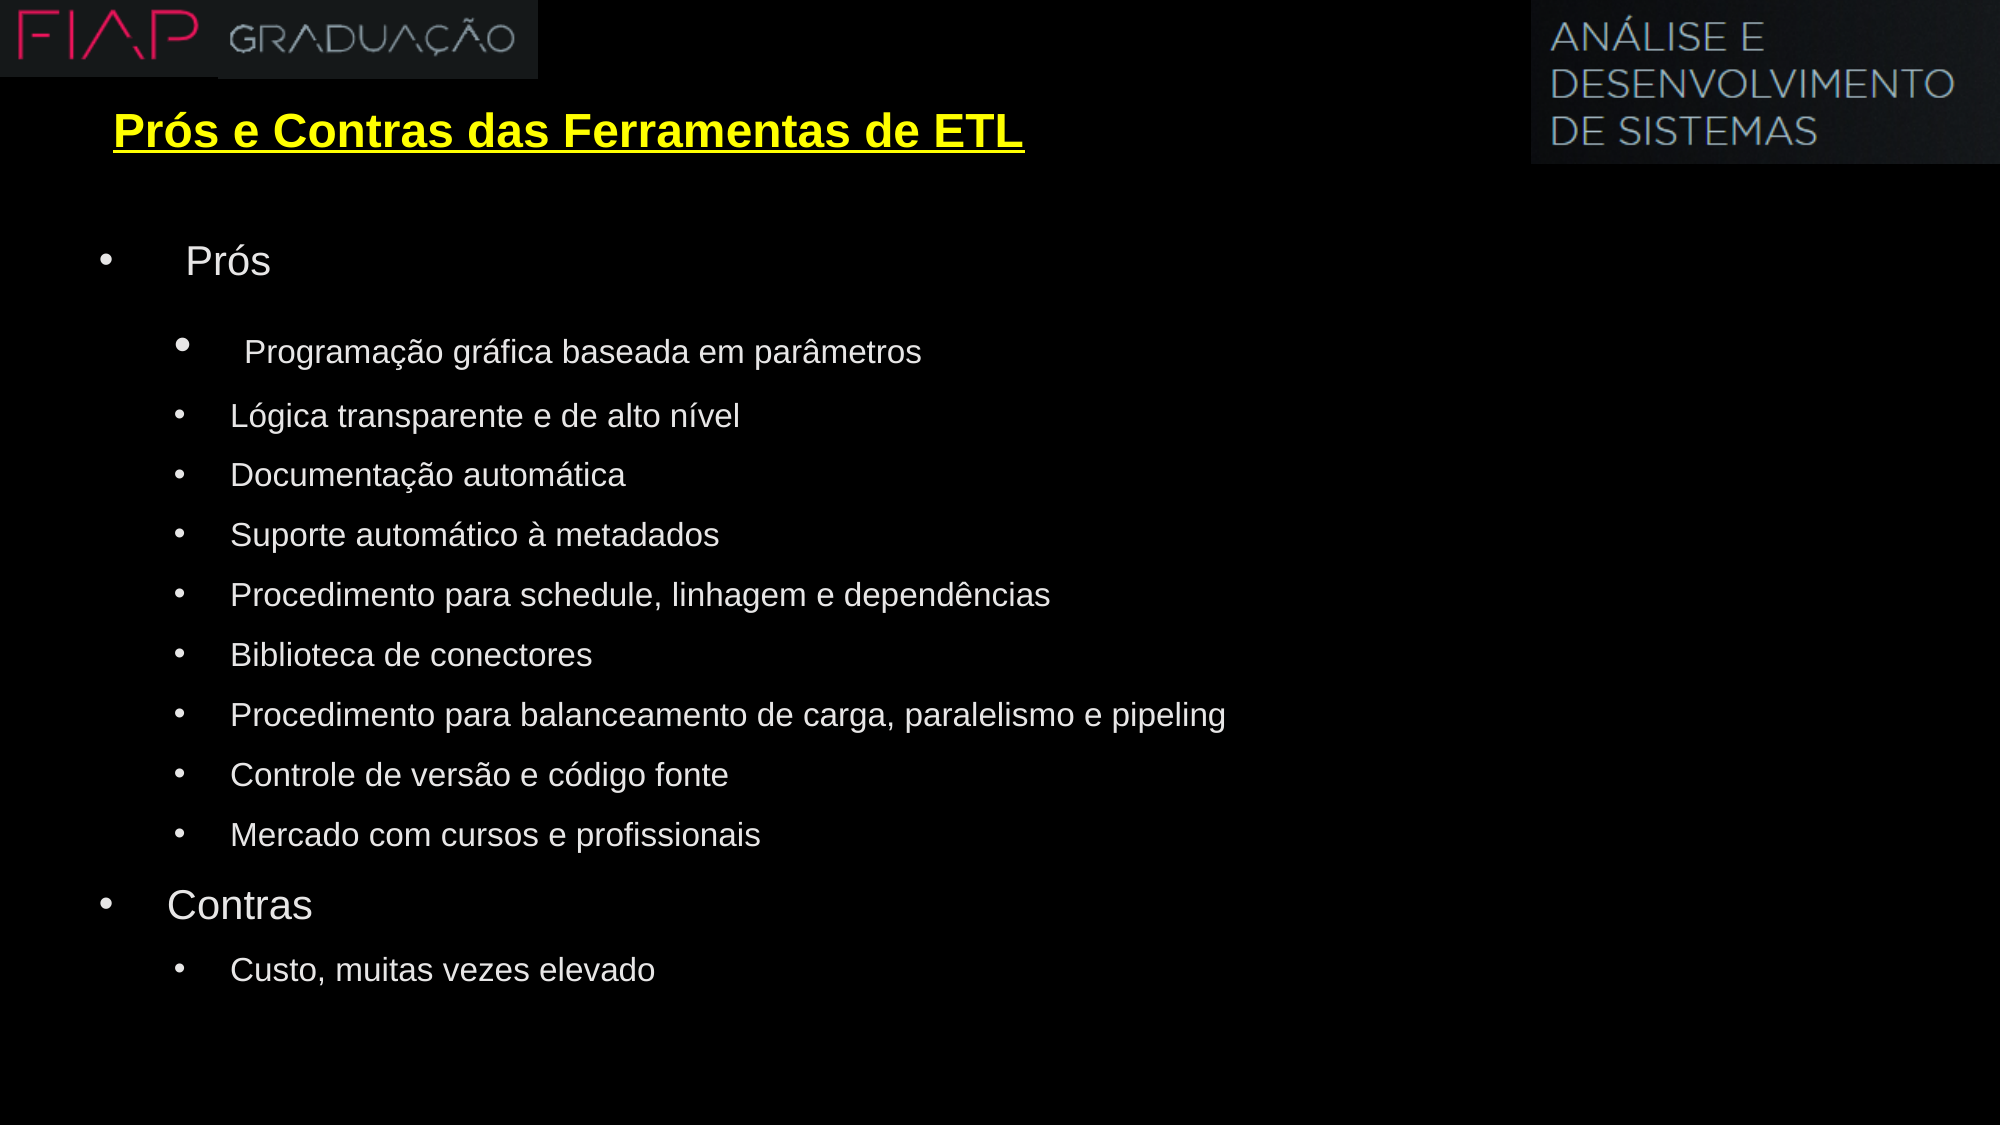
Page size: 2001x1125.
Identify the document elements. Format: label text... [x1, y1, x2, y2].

text_box Prós Programação gráfica baseada em parâmetros Lógica transparente e de alto nível Documentação automática Suporte automático à metadados Procedimento para schedule, linhagem e dependências Biblioteca de conectores Procedimento para balanceamento de carga, paralelismo e pipeling Controle de versão e código fonte Mercado com cursos e profissionais Contras Custo, muitas vezes elevado Significante curva de aprendizado [98, 208, 1517, 1001]
text_box Prós e Contras das Ferramentas de ETL [113, 99, 1532, 182]
picture [1531, 0, 2000, 165]
picture [0, 0, 538, 79]
